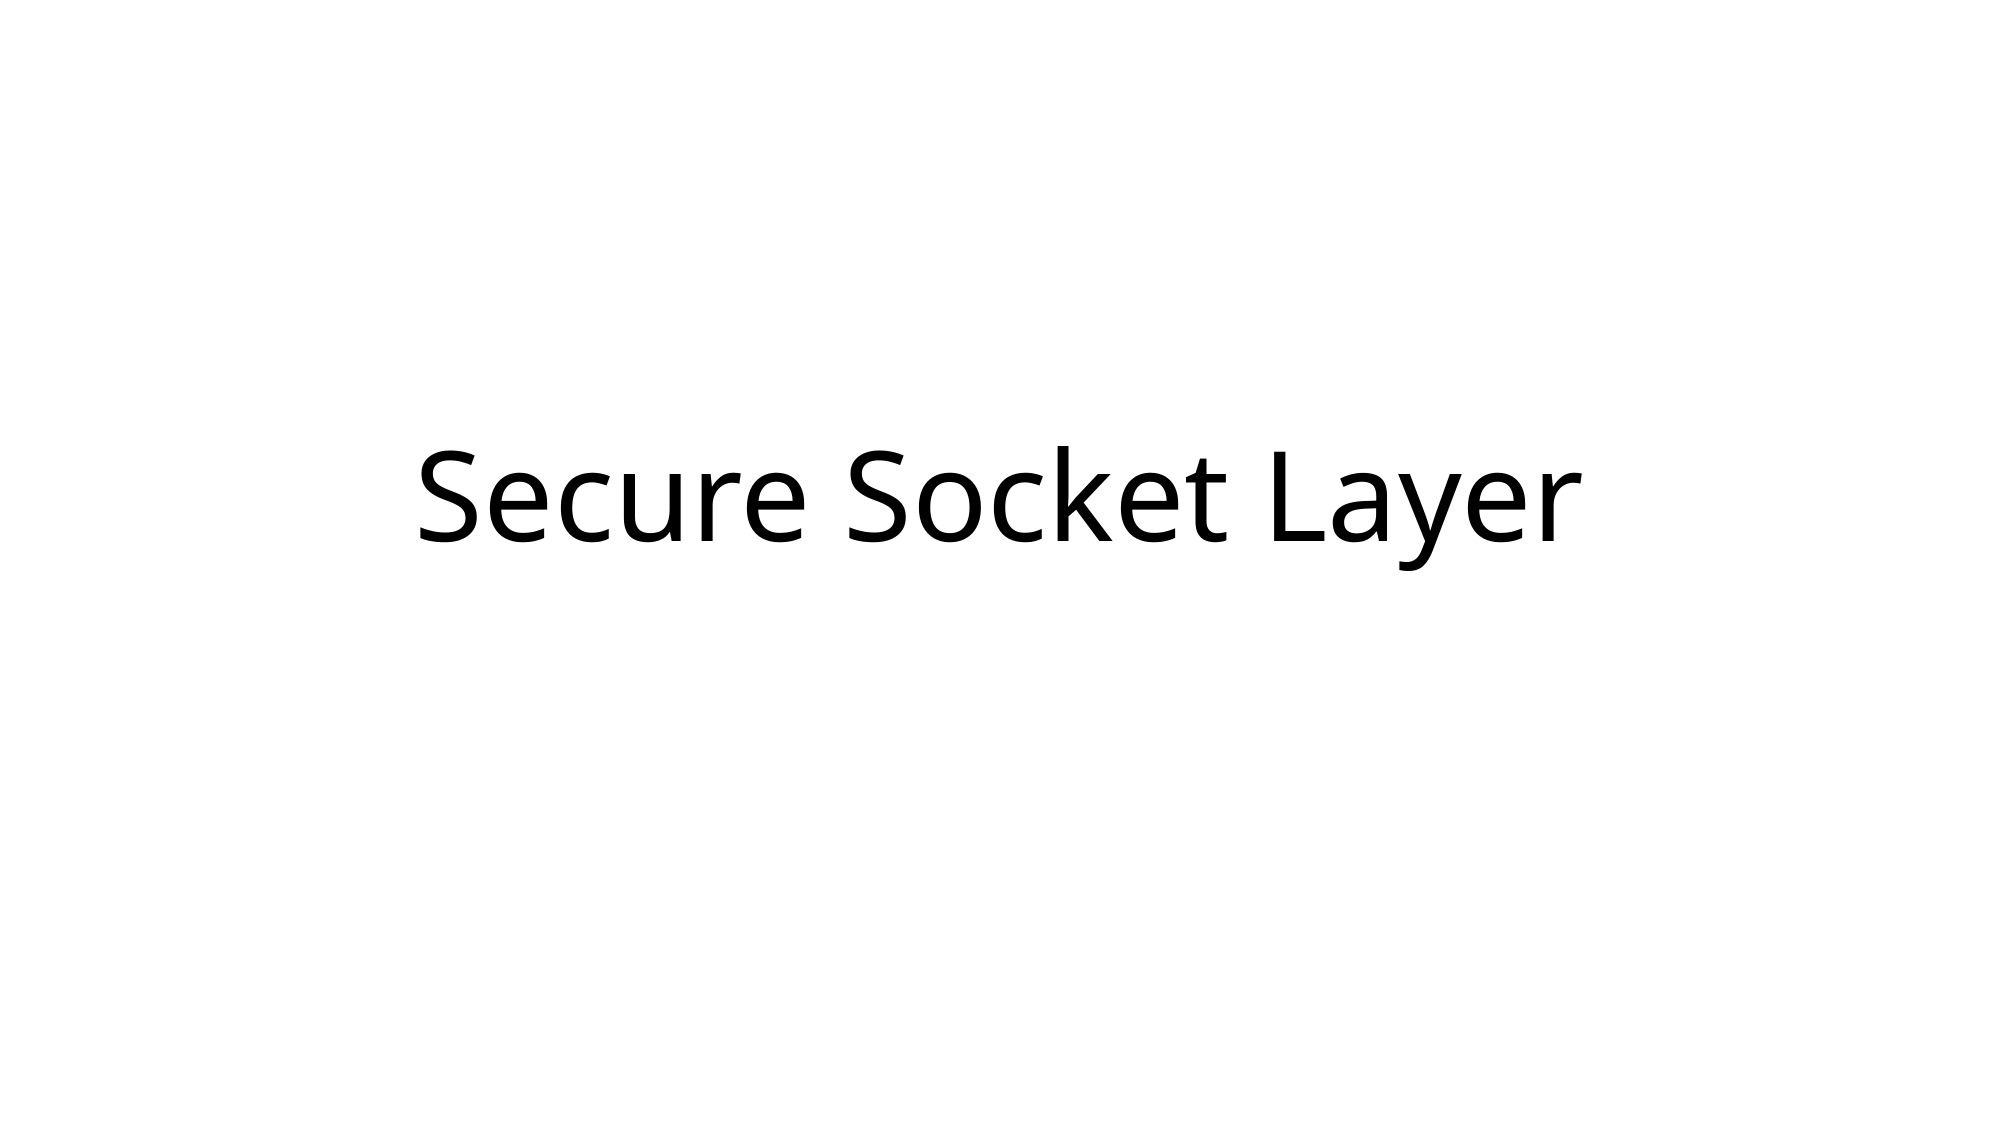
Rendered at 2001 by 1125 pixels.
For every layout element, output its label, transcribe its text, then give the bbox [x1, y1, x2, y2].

title Secure Socket Layer [249, 184, 1750, 576]
